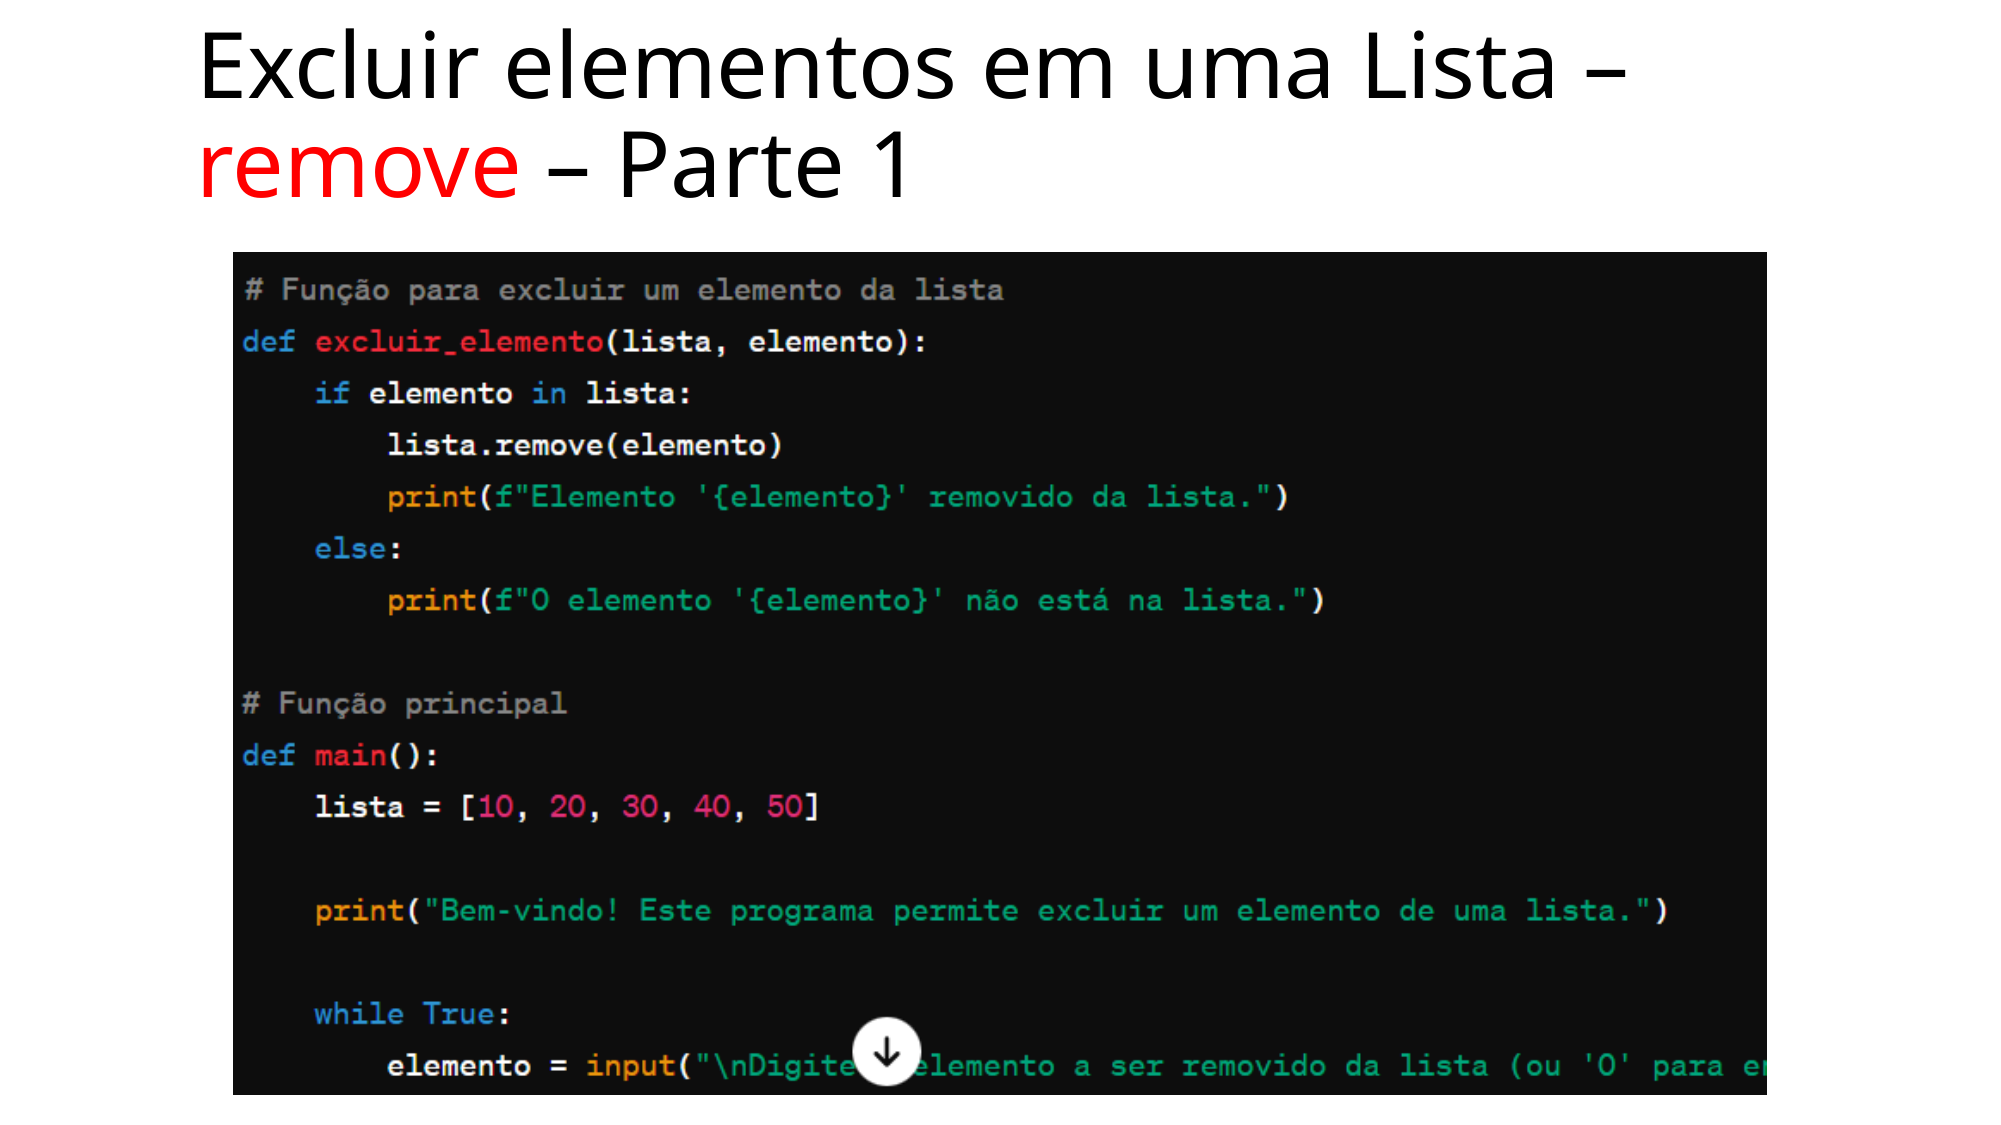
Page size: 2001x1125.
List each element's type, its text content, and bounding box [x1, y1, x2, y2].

text_box Excluir elementos em uma Lista – remove – Parte 1 [181, 11, 1725, 230]
picture [232, 252, 1768, 1096]
